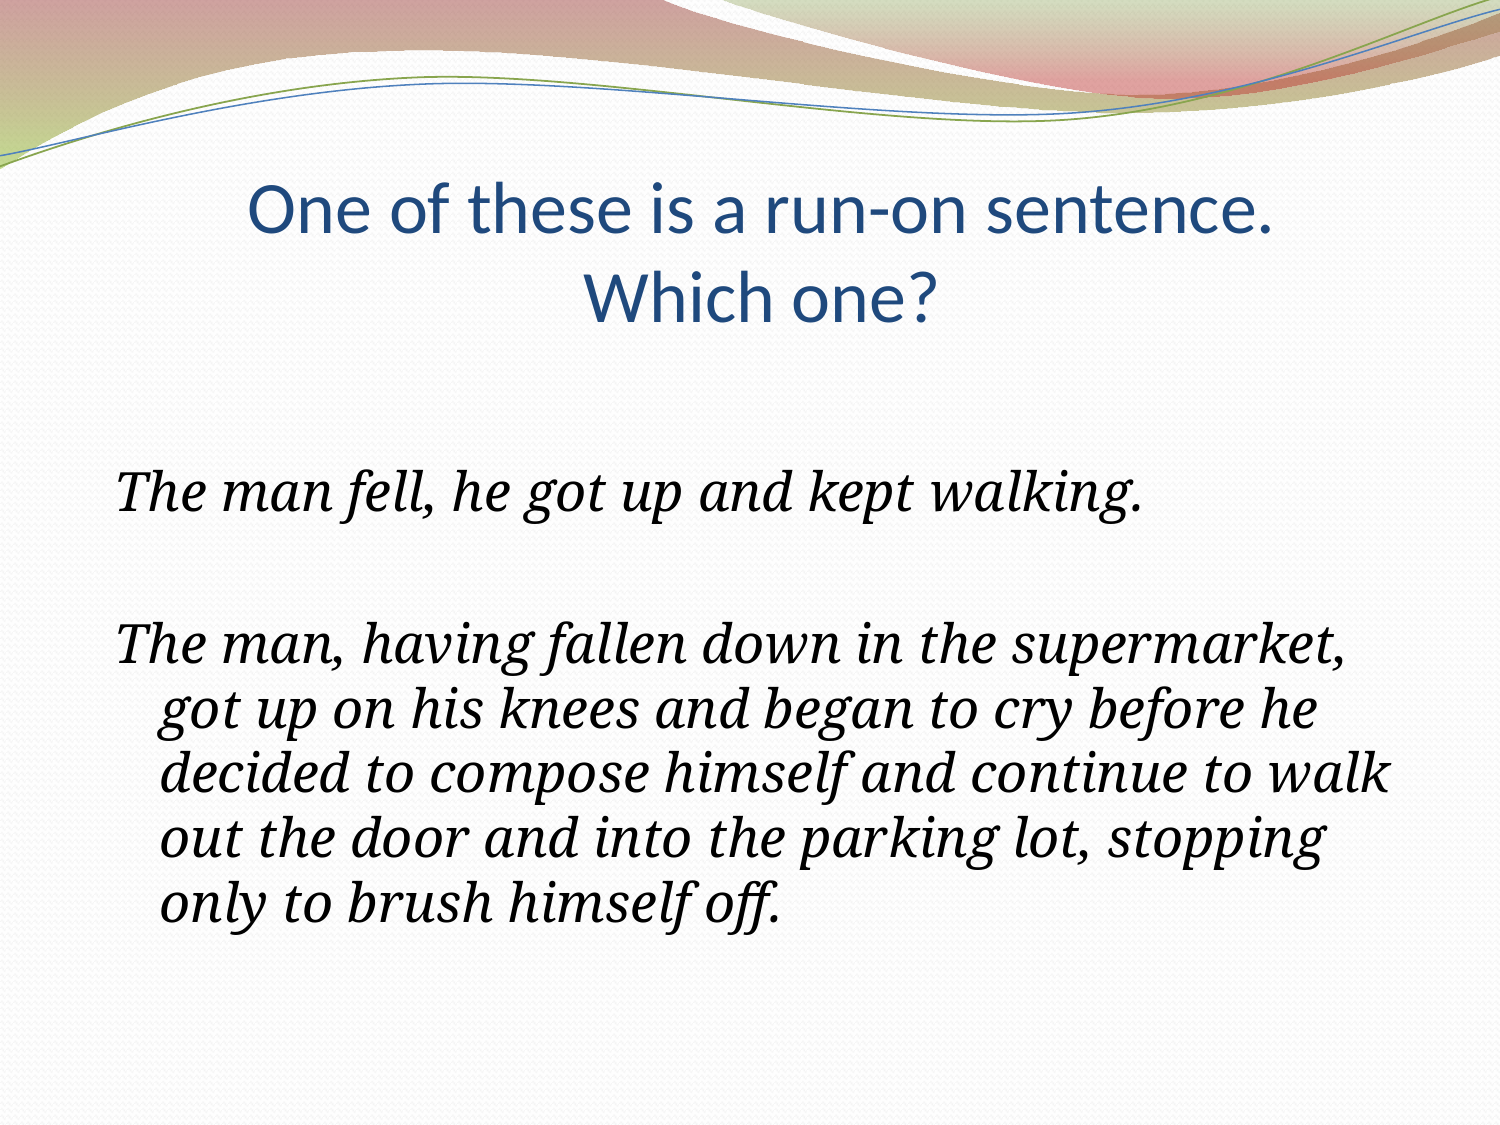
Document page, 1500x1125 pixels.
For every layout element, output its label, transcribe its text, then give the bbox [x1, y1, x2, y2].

list The man fell, he got up and kept walking. The man, having fallen down in the supermarket, got up on his knees and began to cry before he decided to compose himself and continue to walk out the door and into the parking lot, stopping only to brush himself off. [99, 450, 1425, 1075]
title One of these is a run-on sentence. Which one? [87, 149, 1438, 338]
